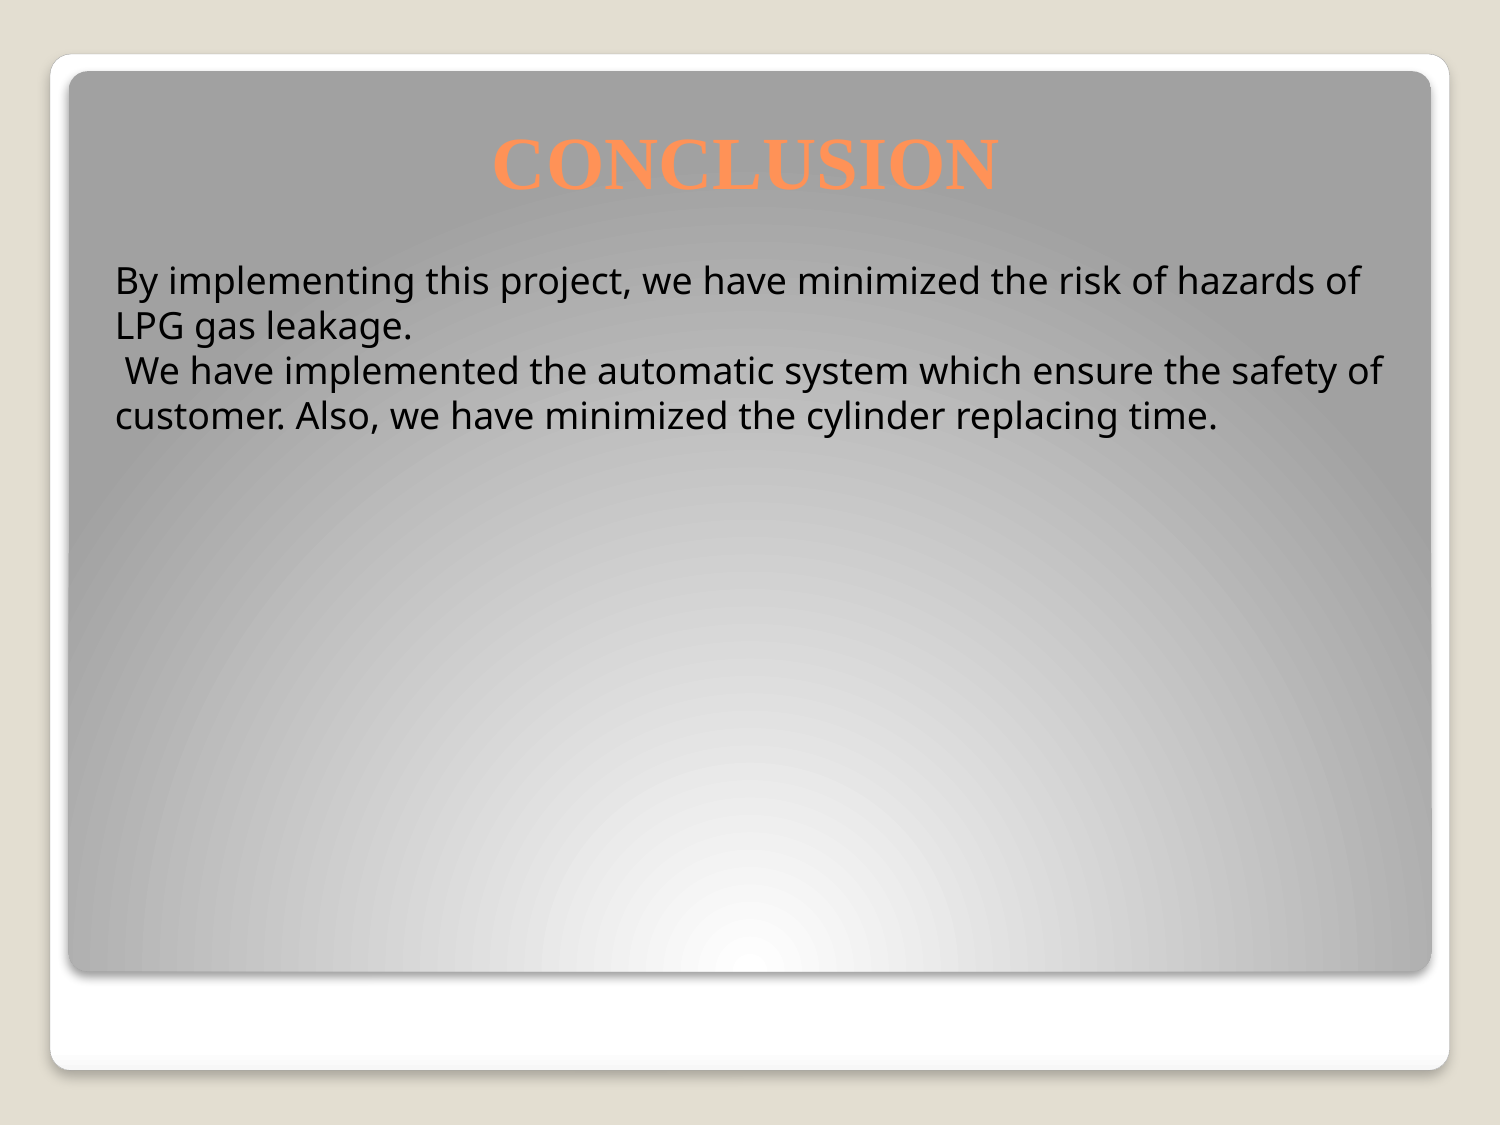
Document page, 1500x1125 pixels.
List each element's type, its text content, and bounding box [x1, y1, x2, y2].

title CONCLUSION [75, 99, 1418, 213]
text_box By implementing this project, we have minimized the risk of hazards of LPG gas leakage. We have implemented the automatic system which ensure the safety of customer. Also, we have minimized the cylinder replacing time. [99, 249, 1400, 445]
